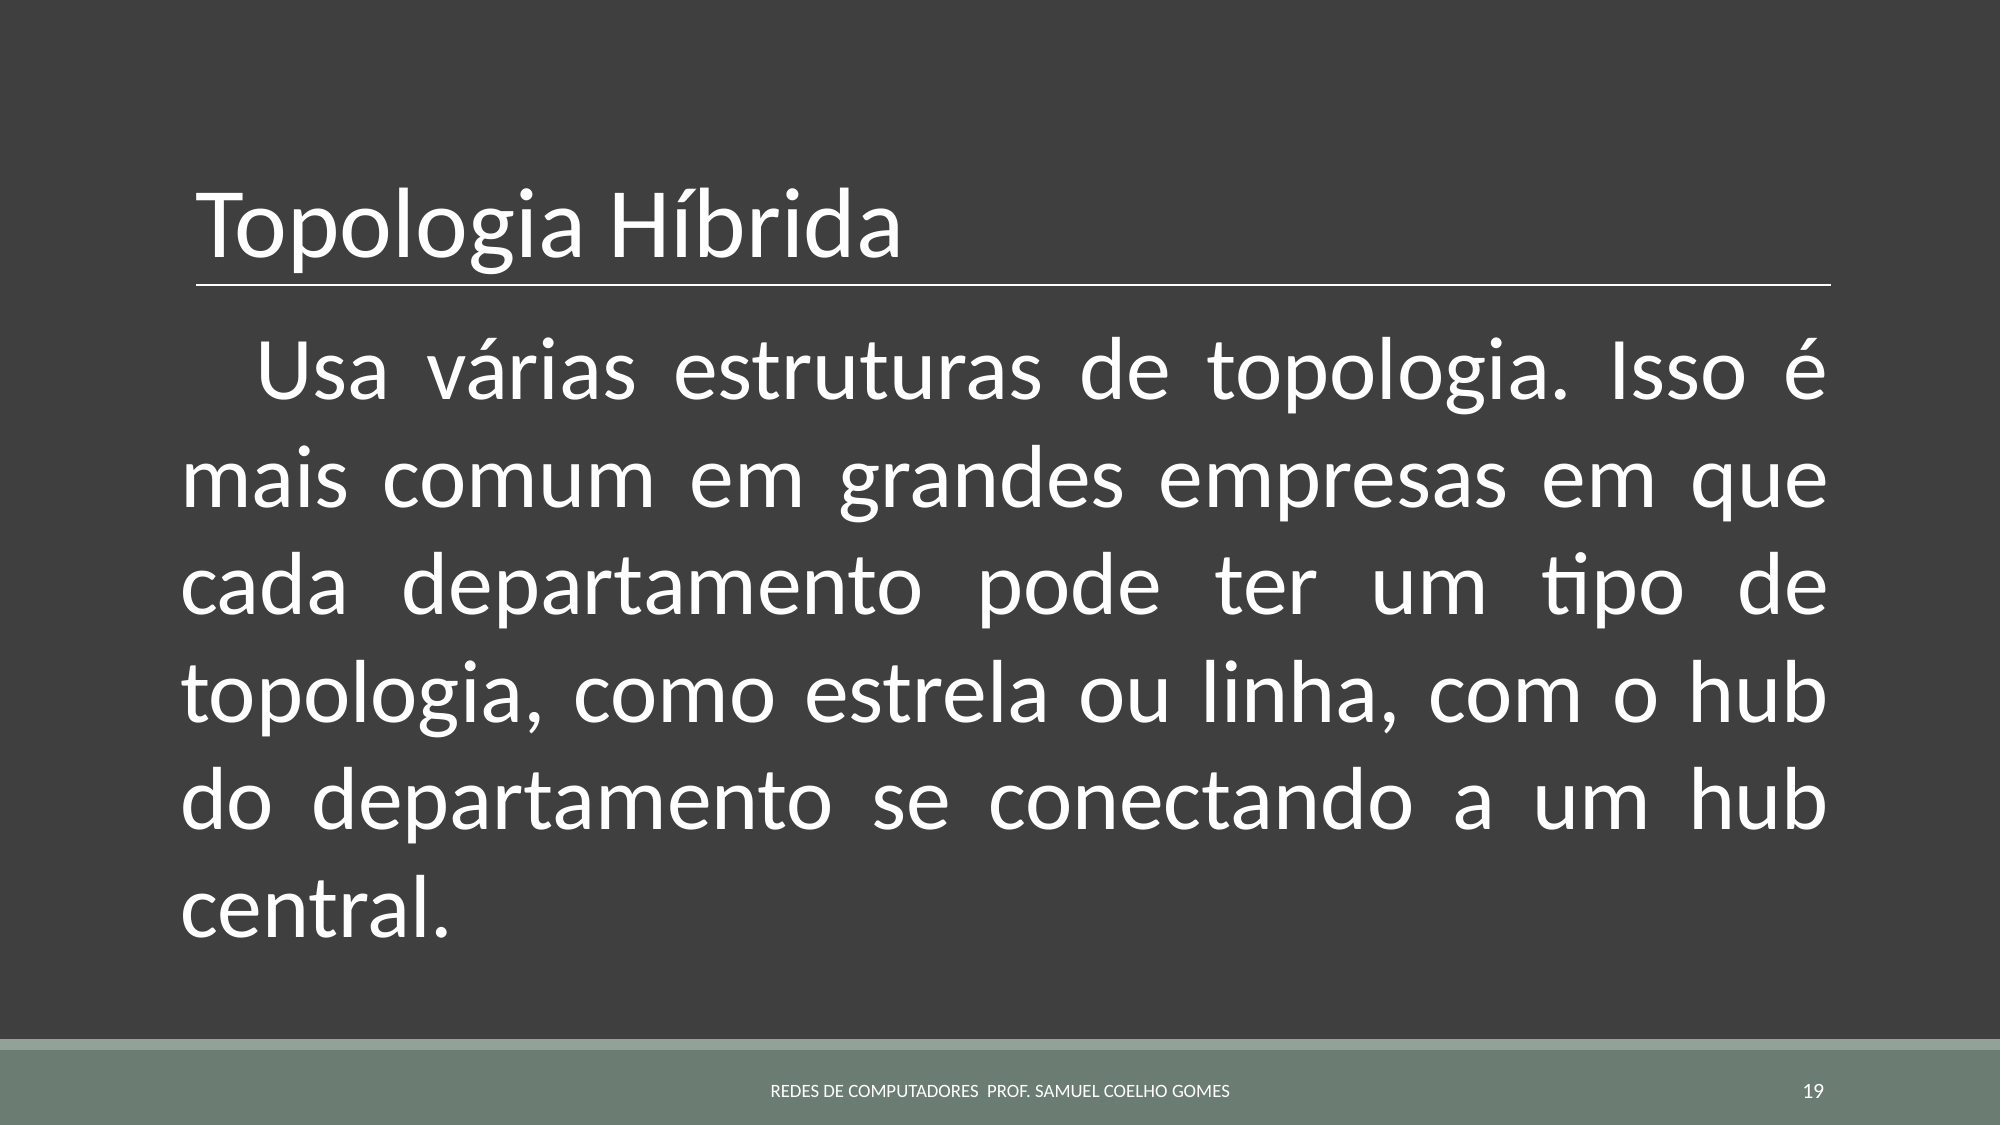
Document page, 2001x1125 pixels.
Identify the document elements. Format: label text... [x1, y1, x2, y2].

slide_number 19 [1624, 1059, 1840, 1120]
list Usa várias estruturas de topologia. Isso é mais comum em grandes empresas em que cada departamento pode ter um tipo de topologia, como estrela ou linha, com o hub do departamento se conectando a um hub central. [180, 302, 1830, 1038]
footer REDES DE COMPUTADORES PROF. SAMUEL COELHO GOMES [604, 1059, 1396, 1120]
title Topologia Híbrida [180, 47, 1830, 285]
